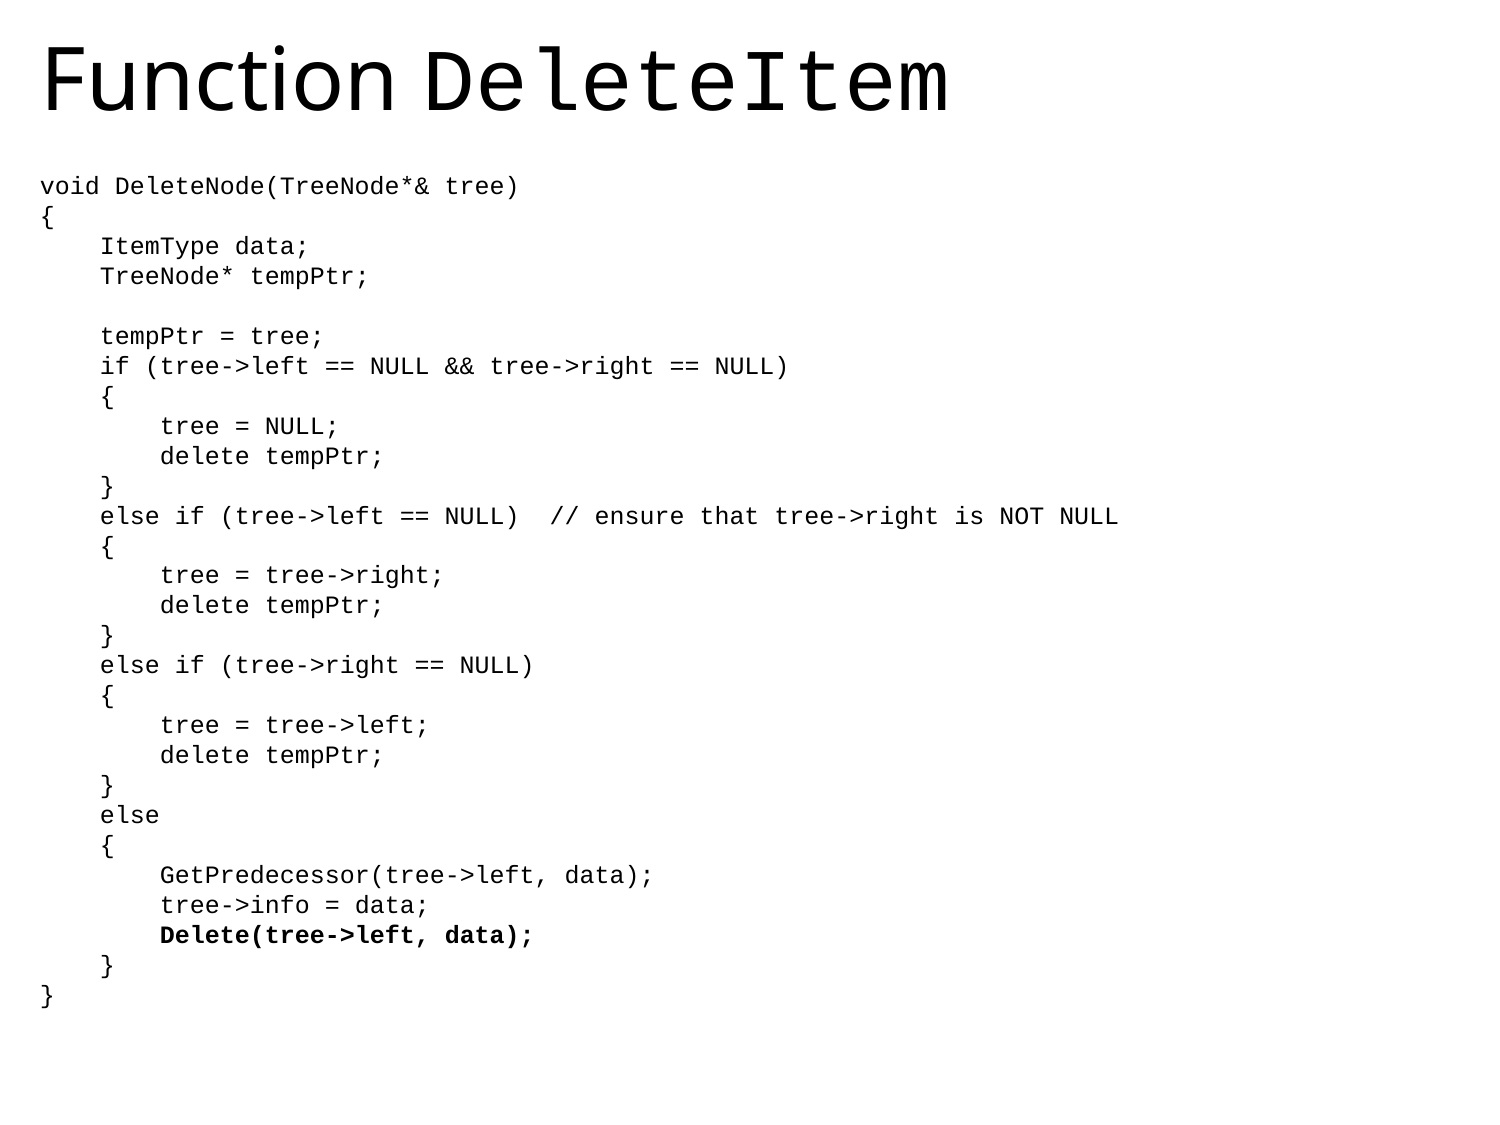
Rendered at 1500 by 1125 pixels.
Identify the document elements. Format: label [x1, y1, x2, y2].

title [25, 26, 1469, 138]
text_box [25, 162, 1484, 1016]
